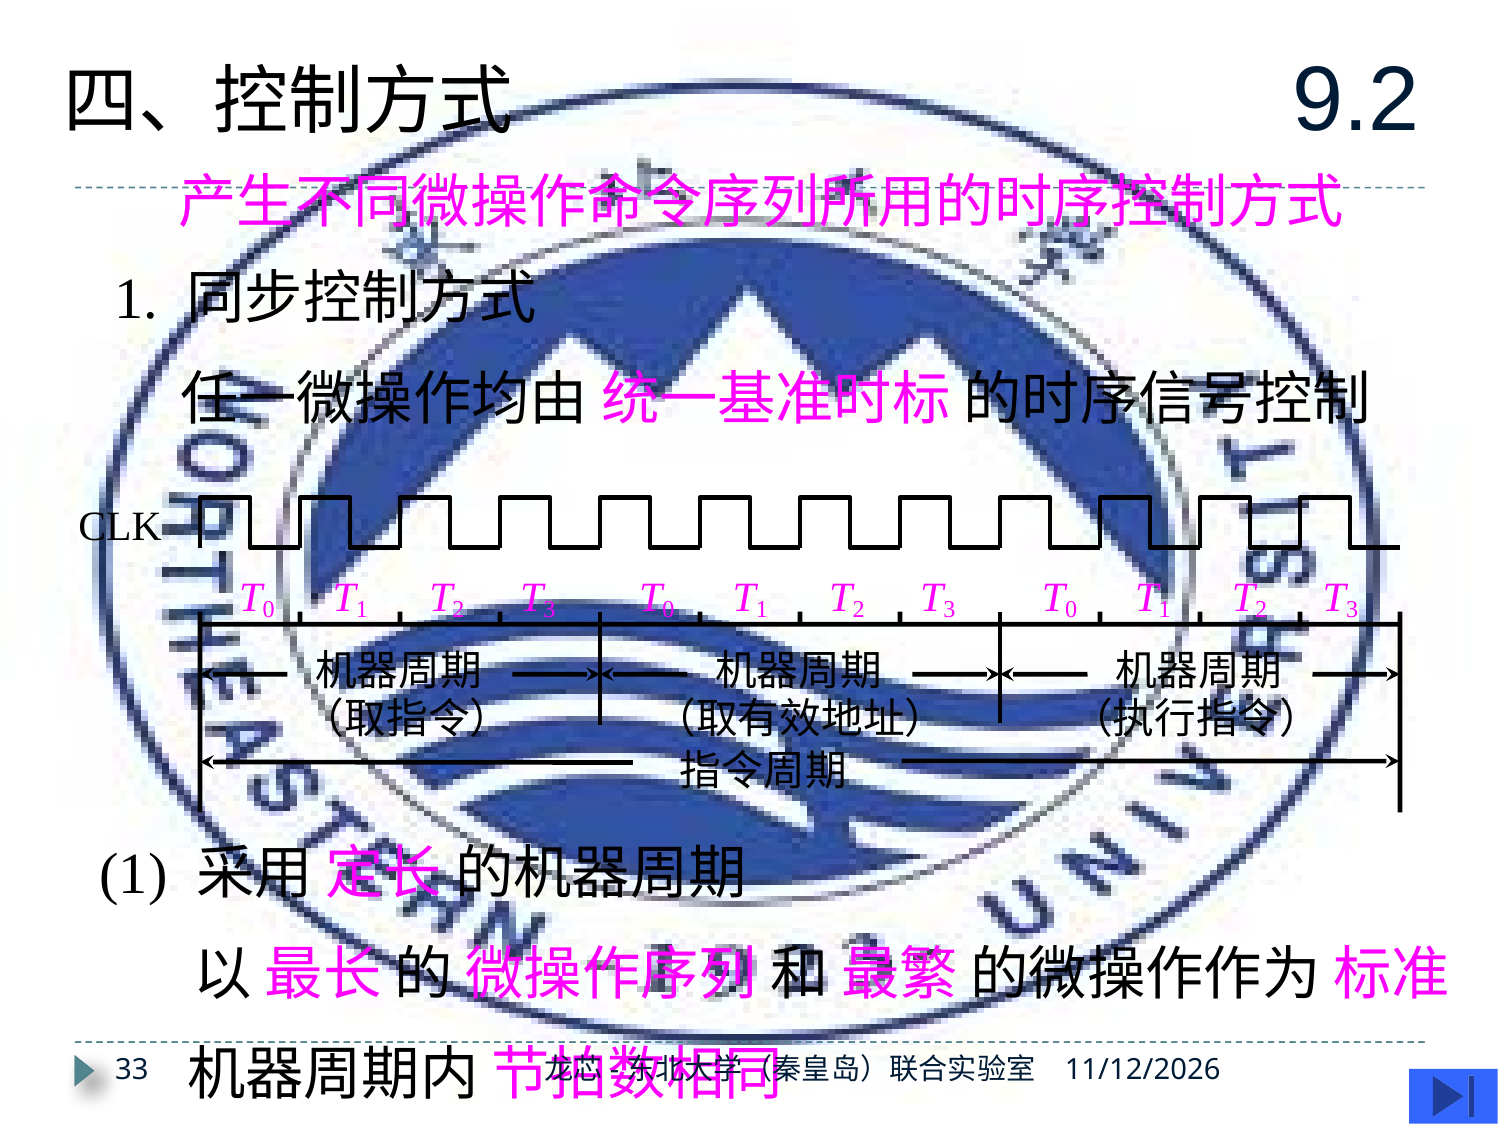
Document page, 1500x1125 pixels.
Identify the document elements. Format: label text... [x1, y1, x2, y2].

text_box CLK [63, 491, 177, 557]
text_box (1) 采用 定长 的机器周期 [84, 827, 892, 913]
slide_number 33 [100, 1042, 426, 1103]
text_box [199, 562, 1401, 813]
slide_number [1051, 1042, 1426, 1103]
text_box [1409, 1068, 1498, 1124]
text_box 机器周期内 节拍数相同 [172, 1028, 999, 1114]
picture [0, 0, 1500, 1125]
text_box 任一微操作均由 统一基准时标 的时序信号控制 [165, 353, 1387, 439]
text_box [199, 497, 1401, 548]
text_box 以 最长 的 微操作序列 和 最繁 的微操作作为 标准 [178, 928, 1465, 1014]
footer 龙芯-东北大学（秦皇岛）联合实验室 [475, 1042, 1051, 1103]
text_box 1. 同步控制方式 [99, 252, 713, 338]
text_box 四、控制方式 [48, 44, 529, 150]
text_box 产生不同微操作命令序列所用的时序控制方式 [164, 157, 1359, 242]
text_box 9.2 [1262, 24, 1450, 163]
